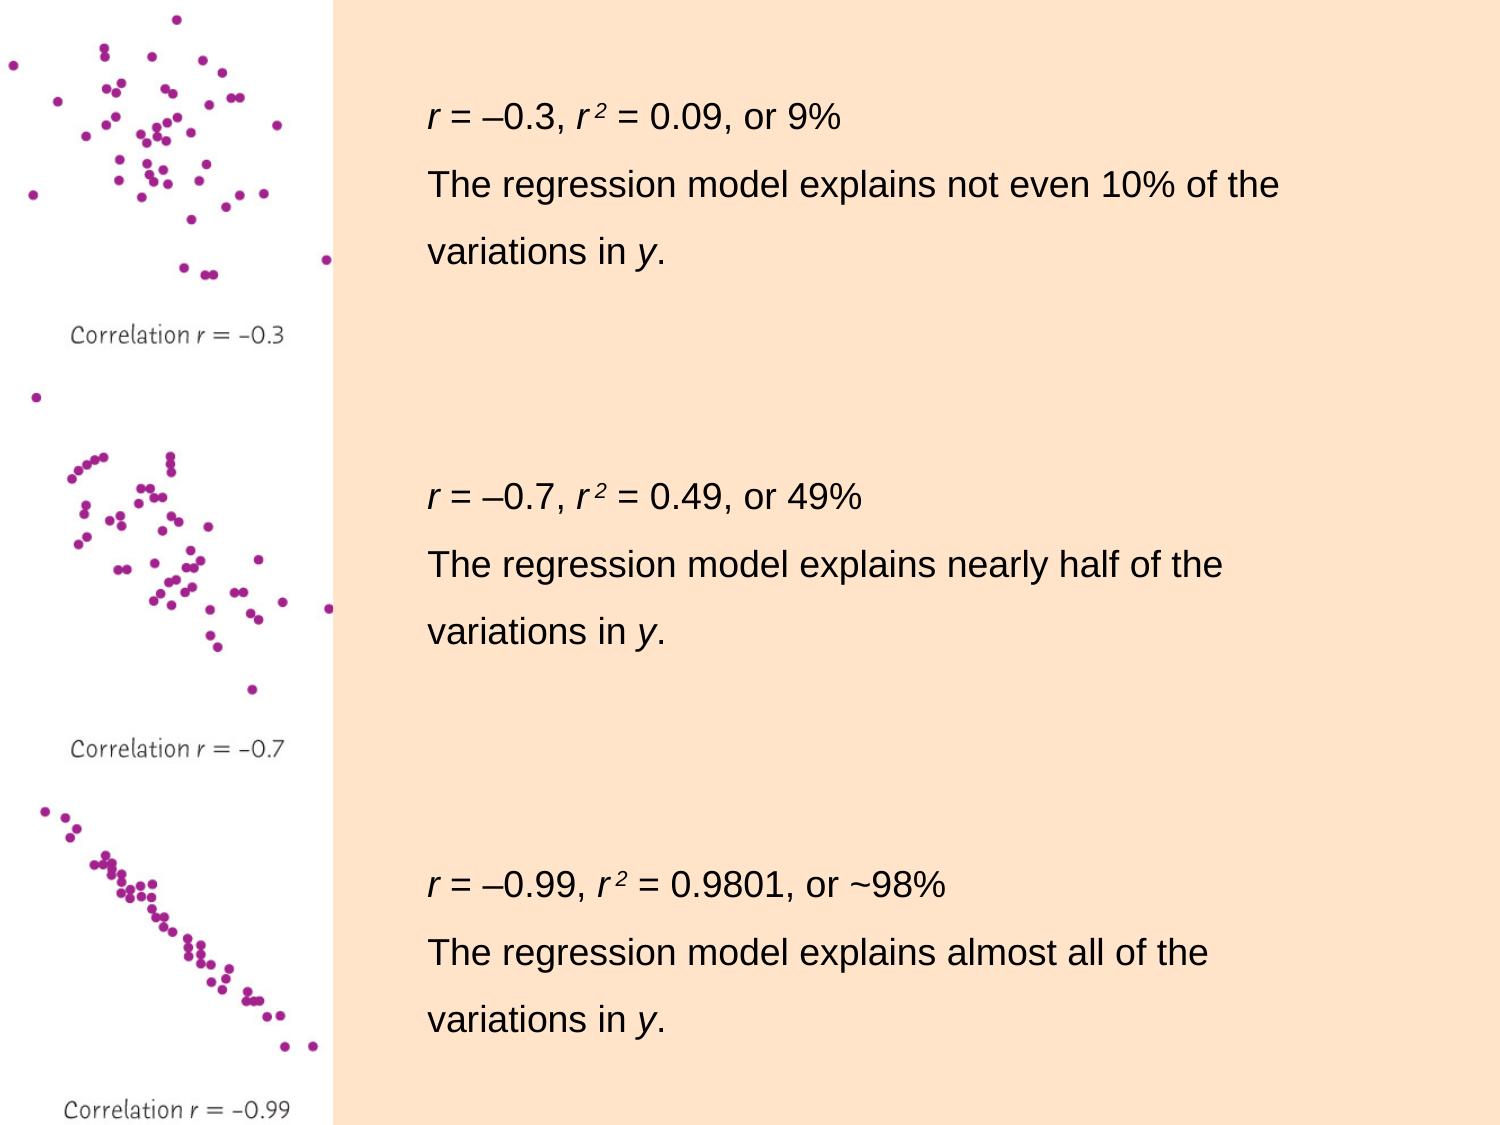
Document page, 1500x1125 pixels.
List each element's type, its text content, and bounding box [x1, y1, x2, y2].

text_box r = –0.7, r 2 = 0.49, or 49% The regression model explains nearly half of the variations in y. [412, 442, 1400, 660]
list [0, 0, 334, 1125]
text_box r = –0.99, r 2 = 0.9801, or ~98% The regression model explains almost all of the variations in y. [412, 830, 1375, 1048]
text_box r = –0.3, r 2 = 0.09, or 9% The regression model explains not even 10% of the variations in y. [412, 62, 1400, 280]
